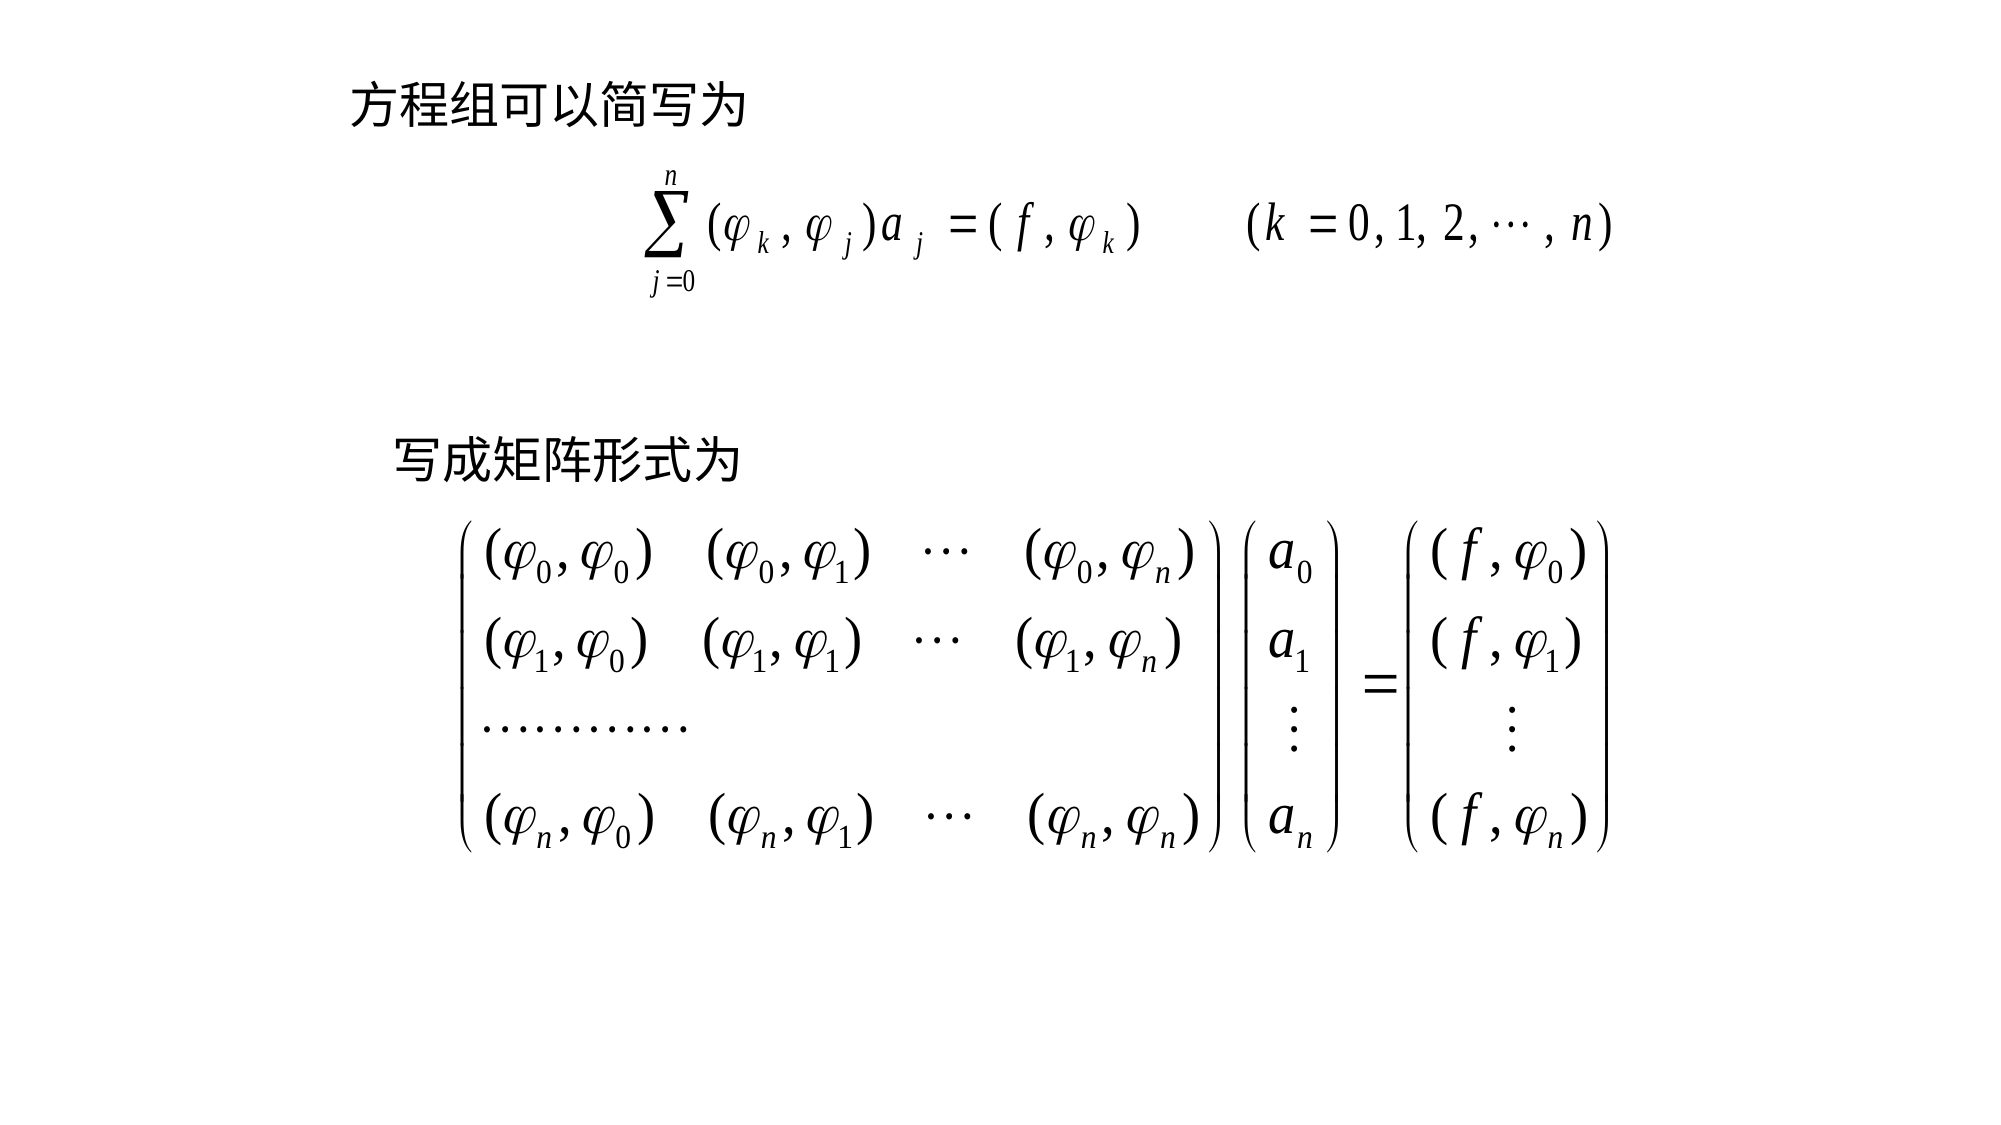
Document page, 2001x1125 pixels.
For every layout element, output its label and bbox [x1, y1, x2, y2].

text_box [369, 420, 1621, 863]
text_box [326, 66, 1621, 305]
